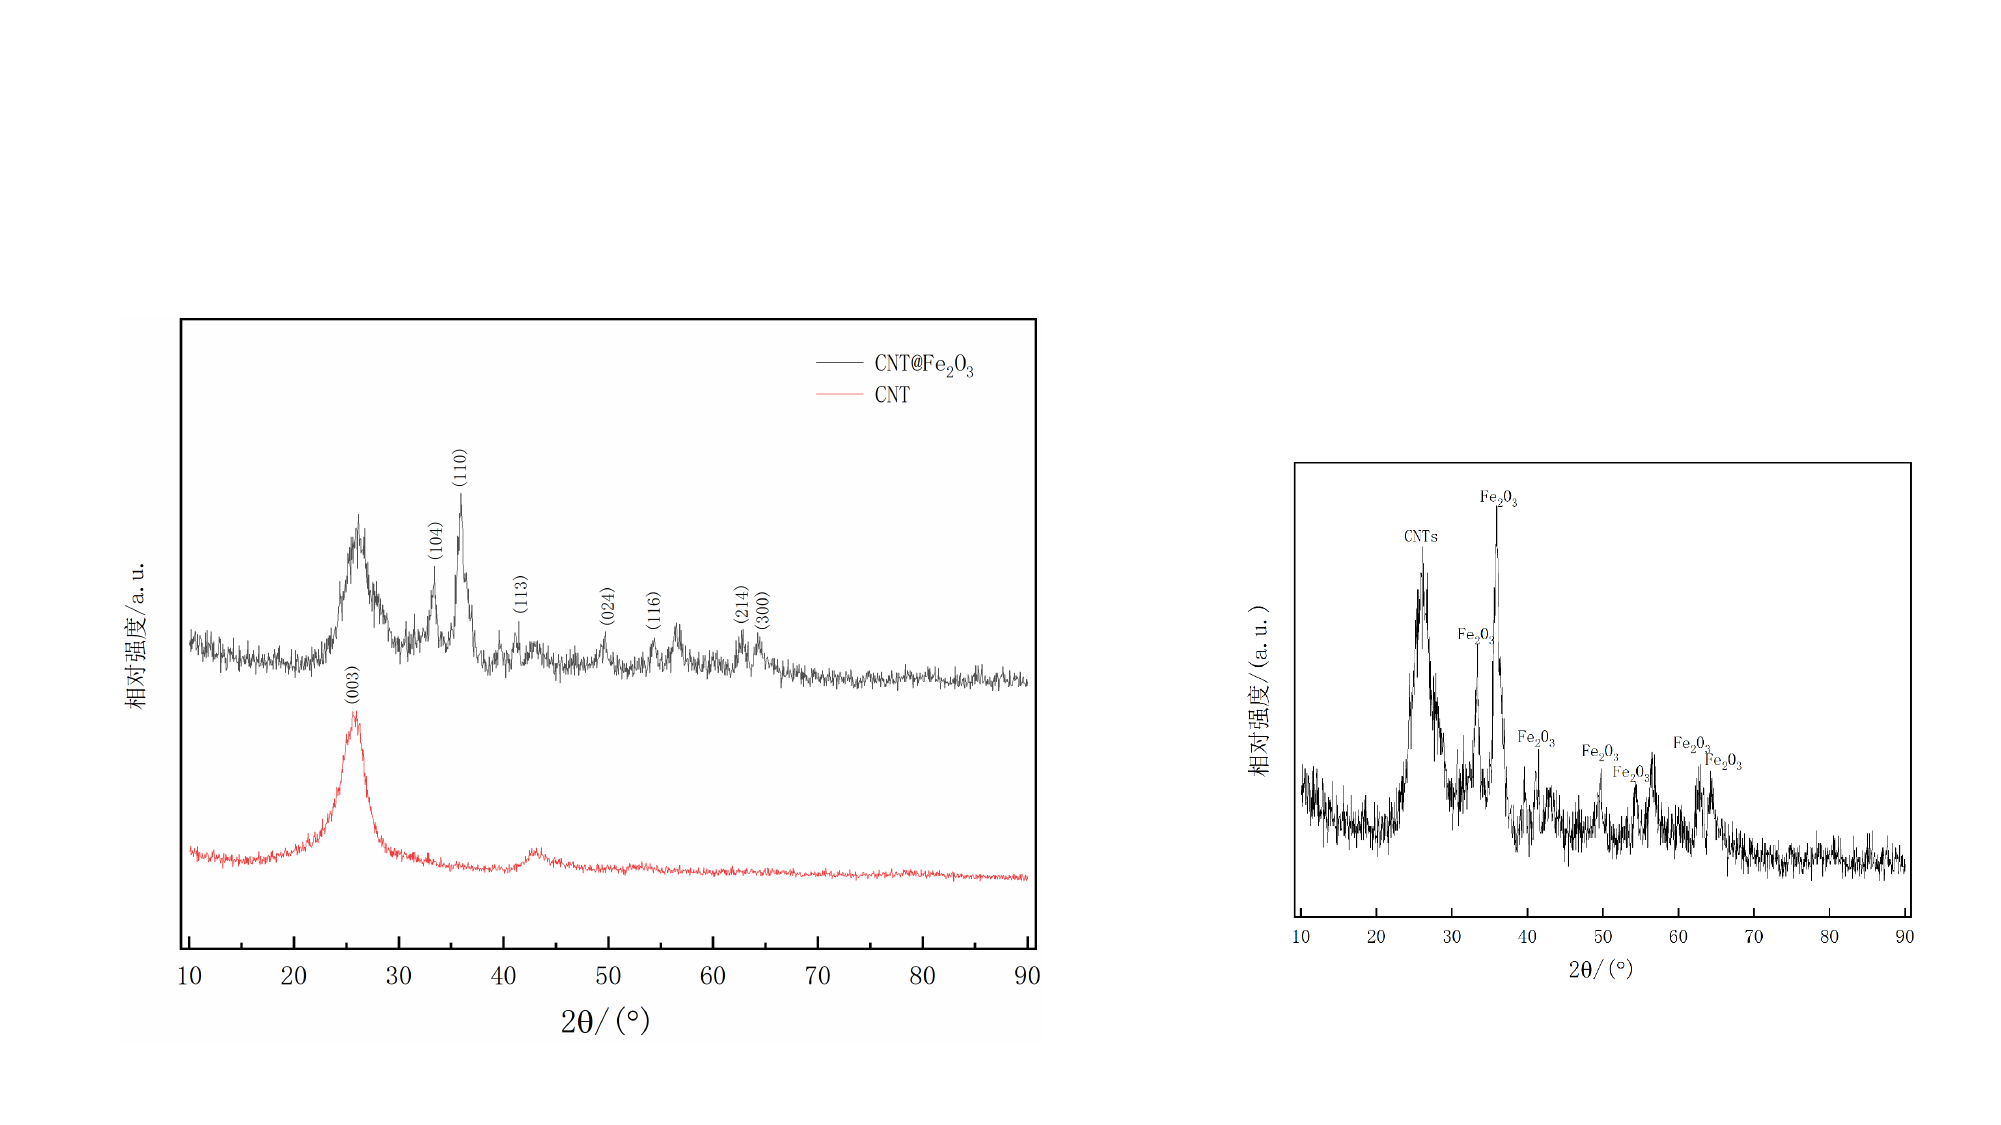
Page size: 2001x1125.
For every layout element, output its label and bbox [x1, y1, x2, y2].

picture [1244, 460, 1916, 984]
picture [120, 316, 1043, 1042]
